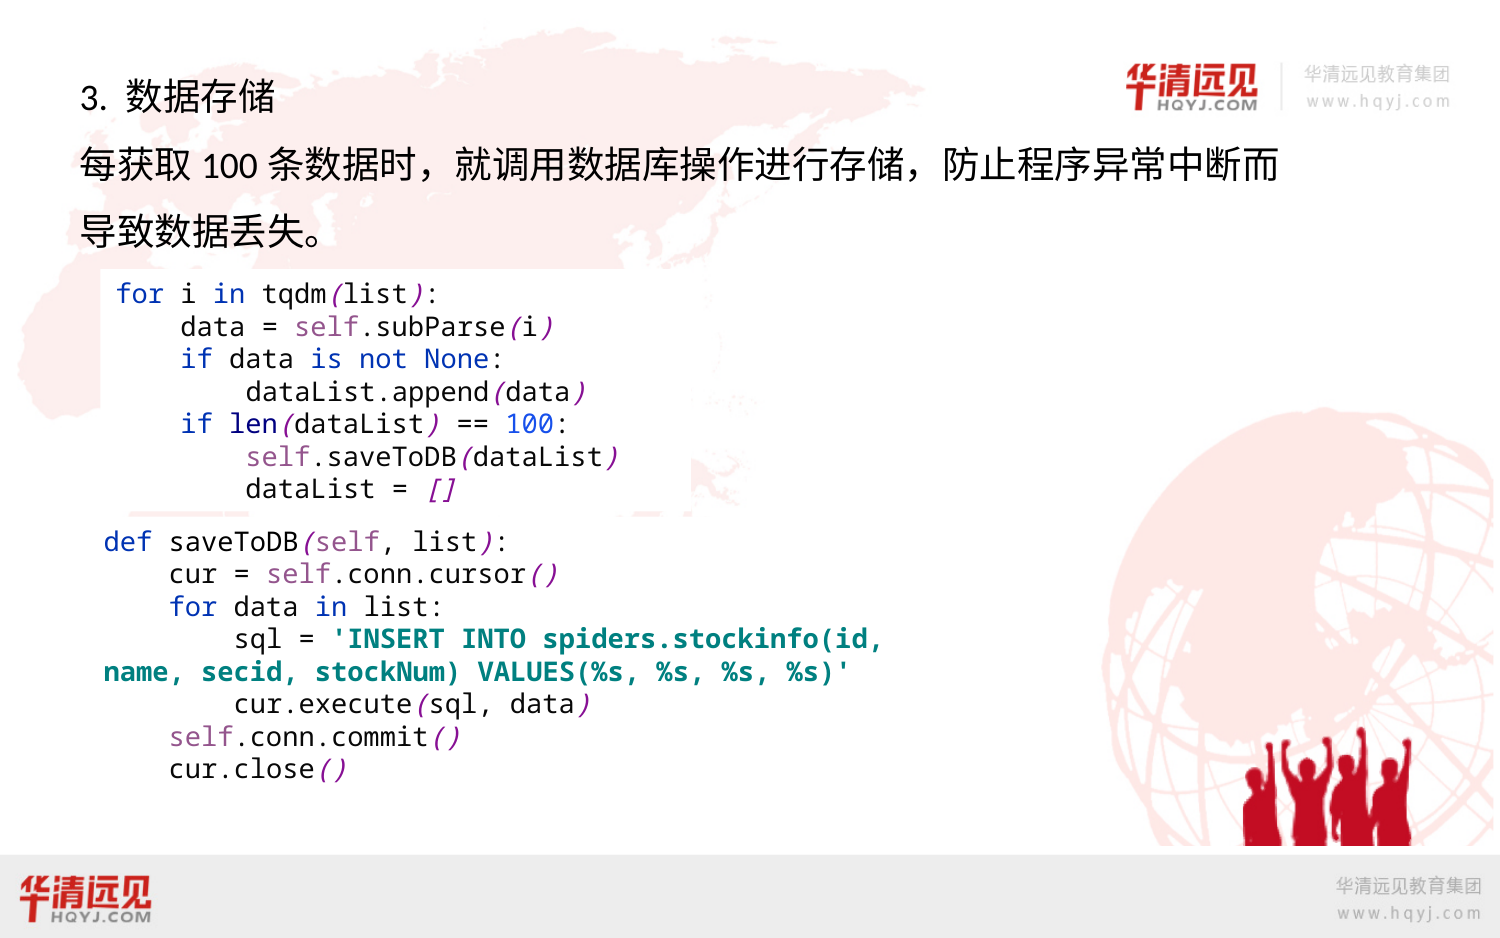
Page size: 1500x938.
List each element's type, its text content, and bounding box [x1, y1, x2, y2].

text_box 3. 数据存储 每获取100条数据时，就调用数据库操作进行存储，防止程序异常中断而导致数据丢失。 [64, 43, 1306, 419]
text_box for i in tqdm(list): data = self.subParse(i) if data is not None: dataList.append(data) if len(dataList) == 100: self.saveToDB(dataList) dataList = [] [100, 269, 691, 512]
text_box def saveToDB(self, list): cur = self.conn.cursor() for data in list: sql = 'INSERT INTO spiders.stockinfo(id, name, secid, stockNum) VALUES(%s, %s, %s, %s)' cur.execute(sql, data) self.conn.commit() cur.close() [88, 516, 916, 792]
picture [0, 0, 1500, 938]
